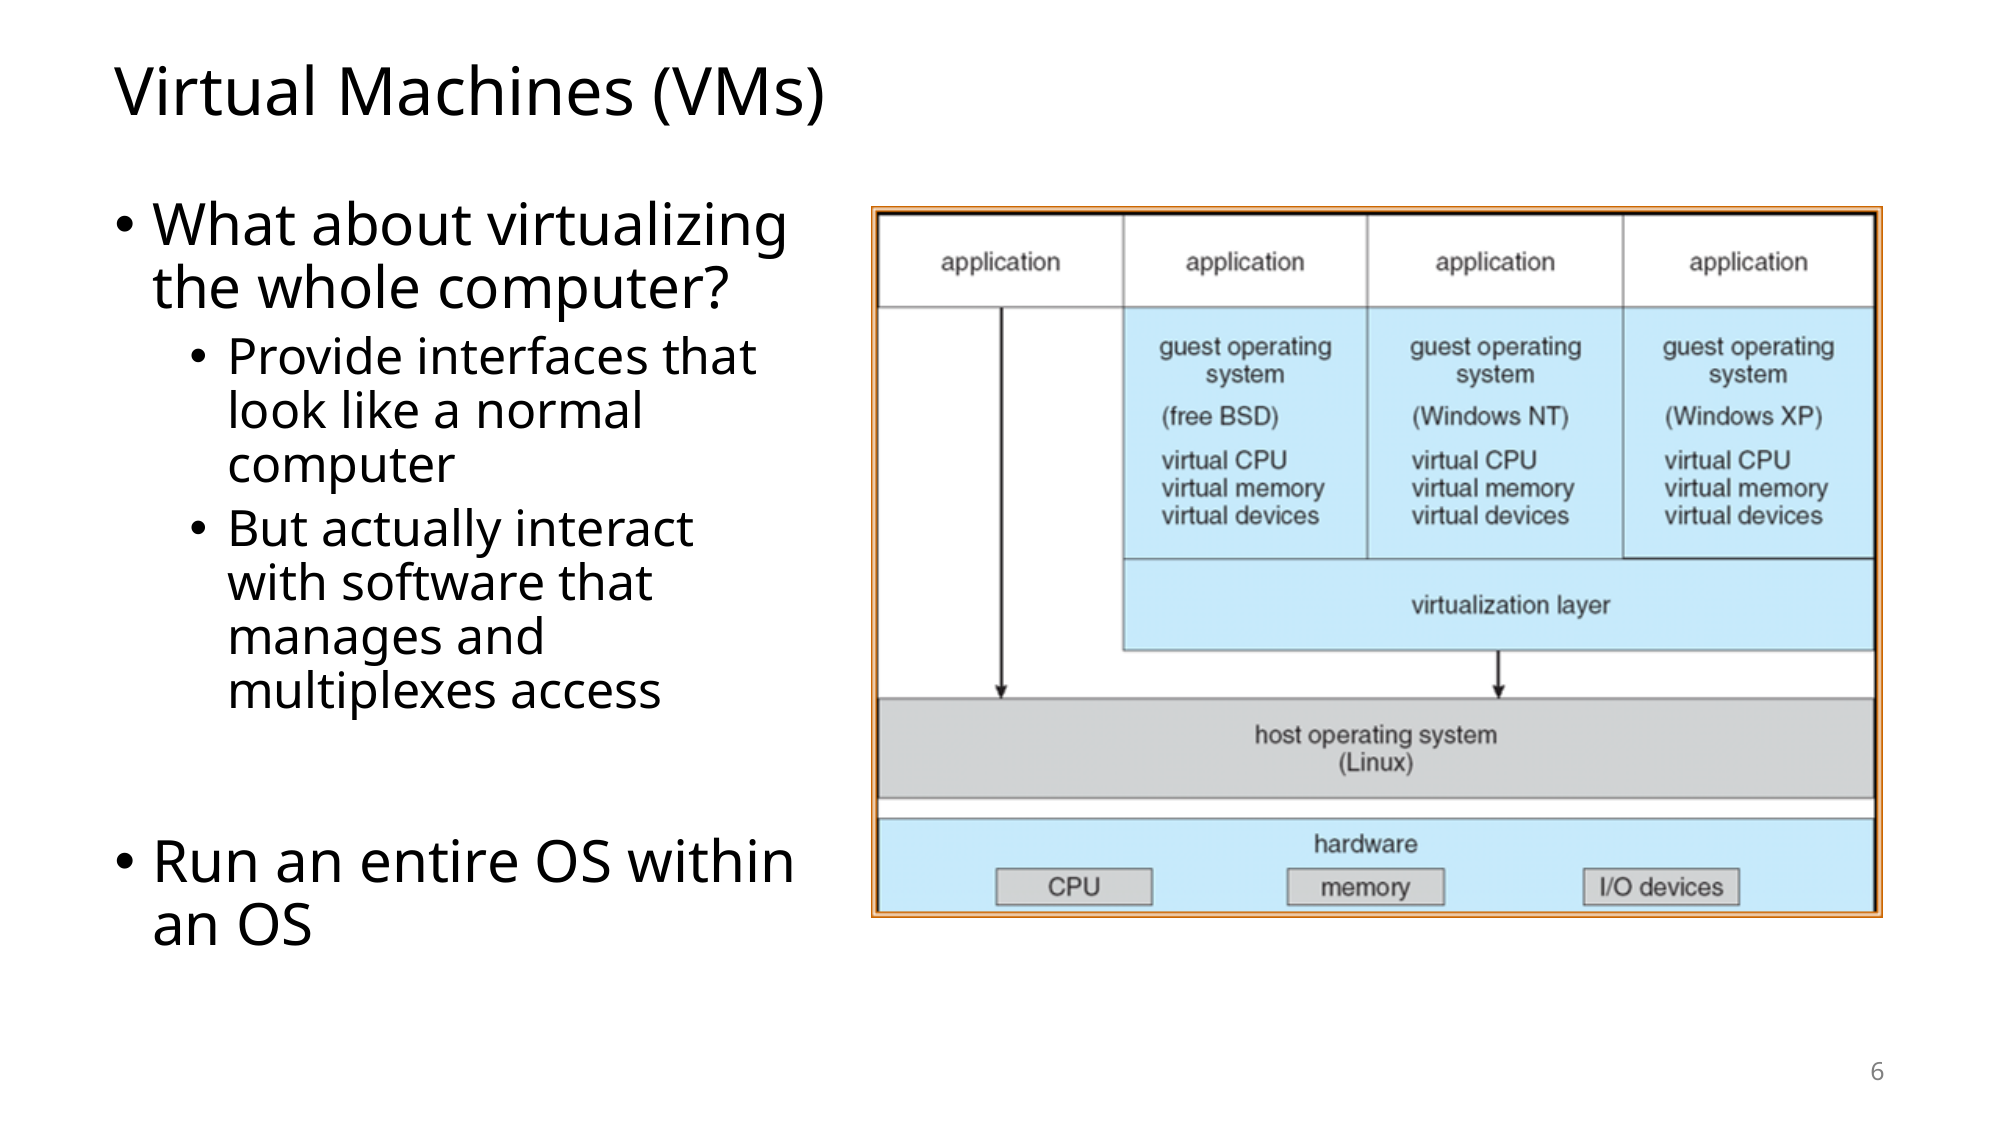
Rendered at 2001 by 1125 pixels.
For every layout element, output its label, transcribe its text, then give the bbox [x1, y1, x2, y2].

picture [871, 206, 1883, 918]
list What about virtualizing the whole computer? Provide interfaces that look like a normal computer But actually interact with software that manages and multiplexes access Run an entire OS within an OS [99, 187, 820, 1013]
slide_number 6 [1749, 1042, 1900, 1103]
title Virtual Machines (VMs) [99, 37, 1900, 150]
